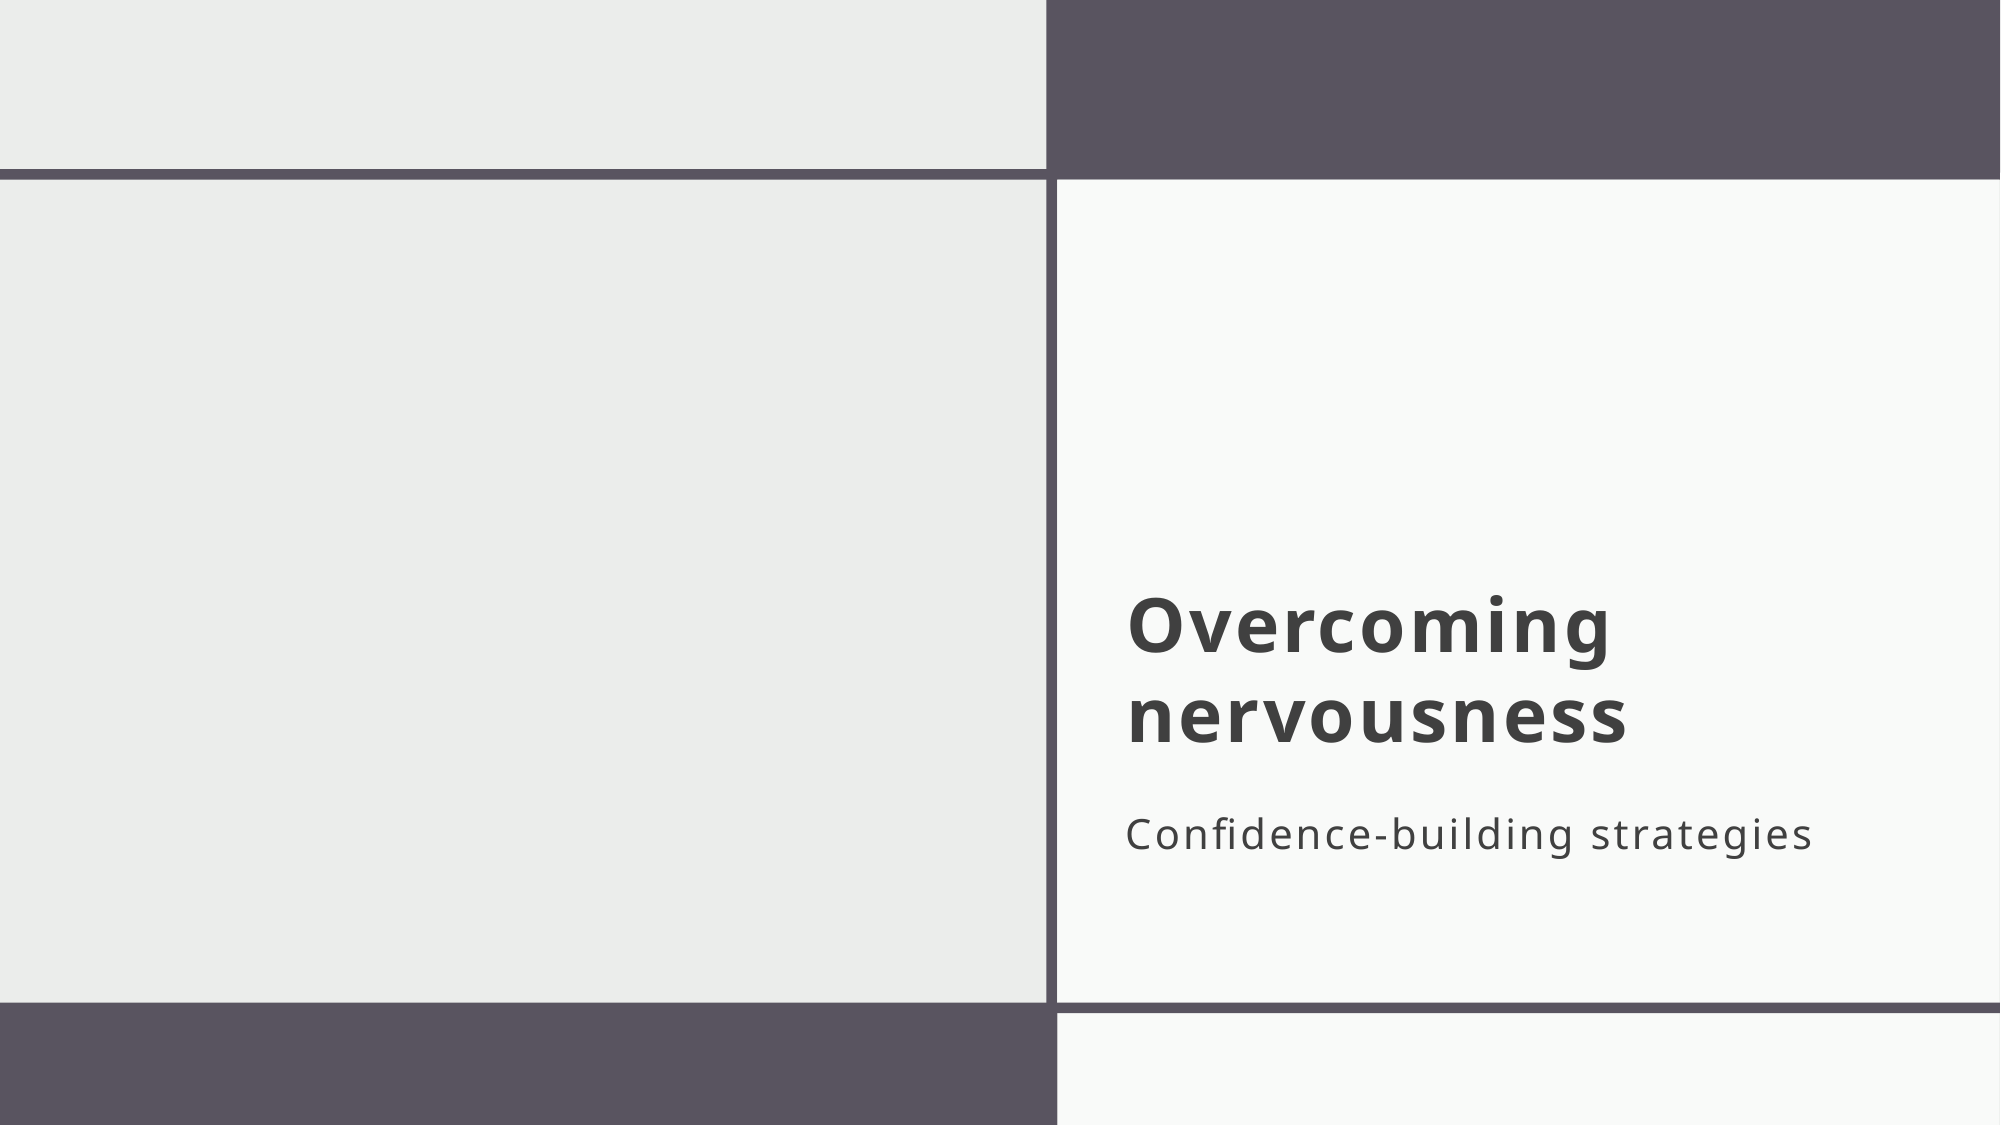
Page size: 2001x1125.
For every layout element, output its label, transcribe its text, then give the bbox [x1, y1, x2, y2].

picture [0, 179, 1048, 1003]
title Overcoming nervousness [1108, 216, 1949, 773]
subtitle Confidence-building strategies [1107, 790, 1948, 966]
